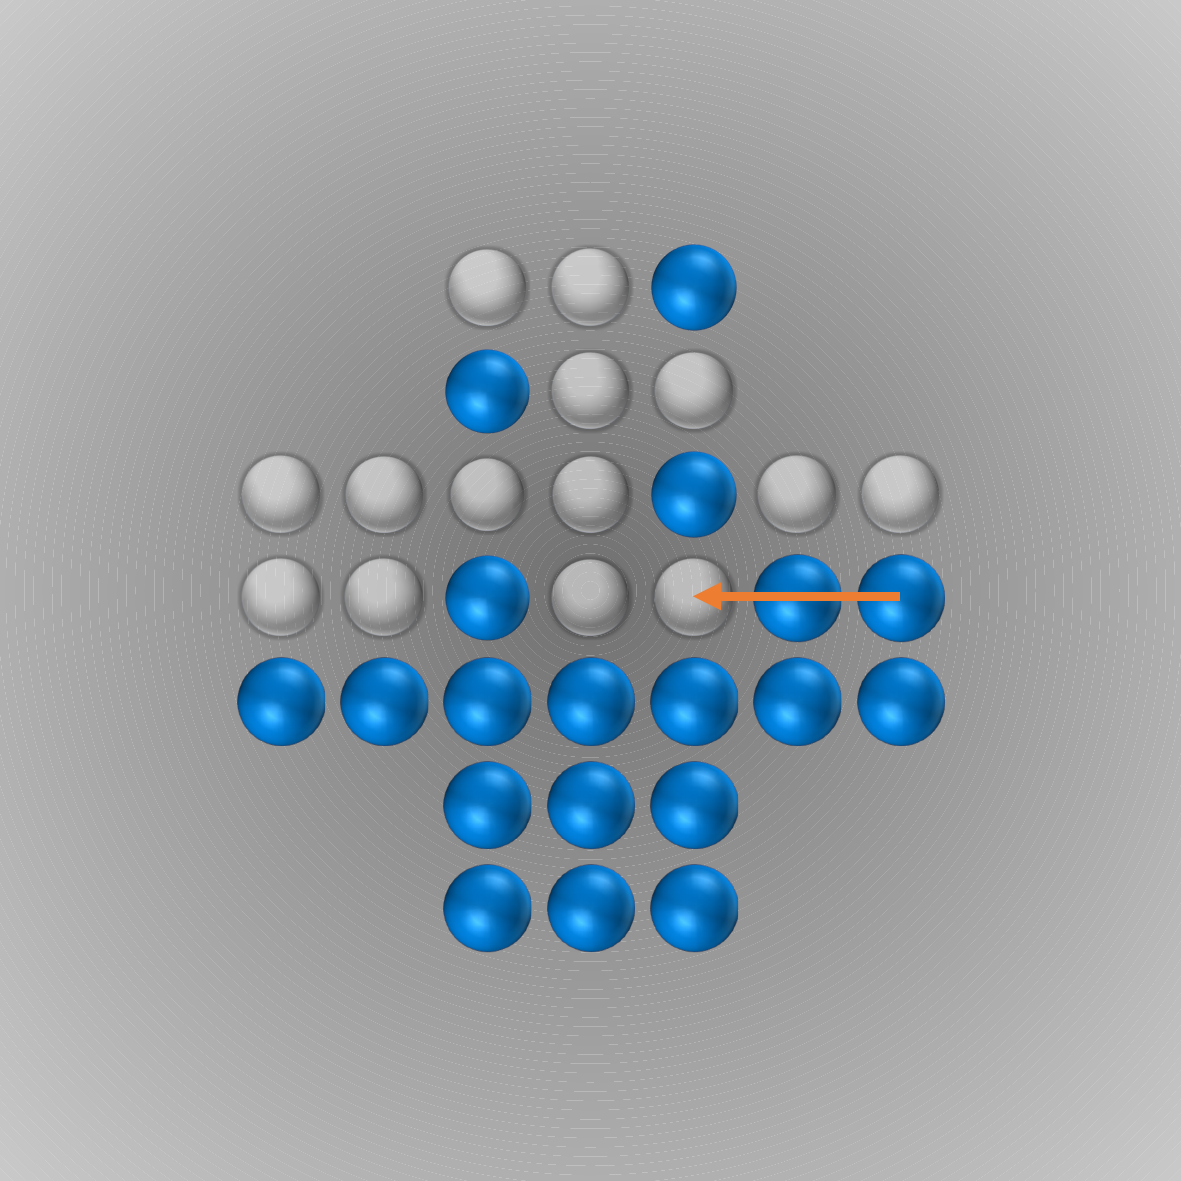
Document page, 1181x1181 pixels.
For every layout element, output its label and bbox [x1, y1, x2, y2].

picture [856, 553, 945, 643]
picture [546, 554, 635, 642]
picture [649, 347, 739, 435]
picture [797, 553, 842, 643]
picture [339, 553, 429, 642]
picture [546, 863, 635, 953]
picture [236, 553, 326, 642]
picture [236, 656, 326, 746]
picture [752, 553, 796, 643]
picture [442, 863, 532, 953]
picture [340, 451, 428, 538]
picture [444, 348, 530, 434]
picture [546, 243, 635, 332]
picture [339, 656, 429, 746]
picture [650, 243, 738, 332]
picture [649, 760, 739, 849]
picture [856, 656, 945, 746]
picture [547, 451, 634, 538]
picture [443, 244, 531, 331]
picture [856, 450, 945, 539]
picture [752, 450, 842, 539]
picture [546, 347, 635, 435]
picture [649, 863, 739, 953]
picture [442, 656, 532, 746]
picture [444, 554, 530, 641]
text_box [0, 0, 1181, 1181]
picture [445, 453, 529, 536]
picture [649, 553, 739, 642]
picture [752, 656, 842, 746]
picture [650, 450, 738, 539]
picture [236, 450, 326, 539]
picture [442, 760, 532, 849]
picture [649, 656, 739, 746]
picture [546, 760, 635, 849]
picture [546, 656, 635, 746]
